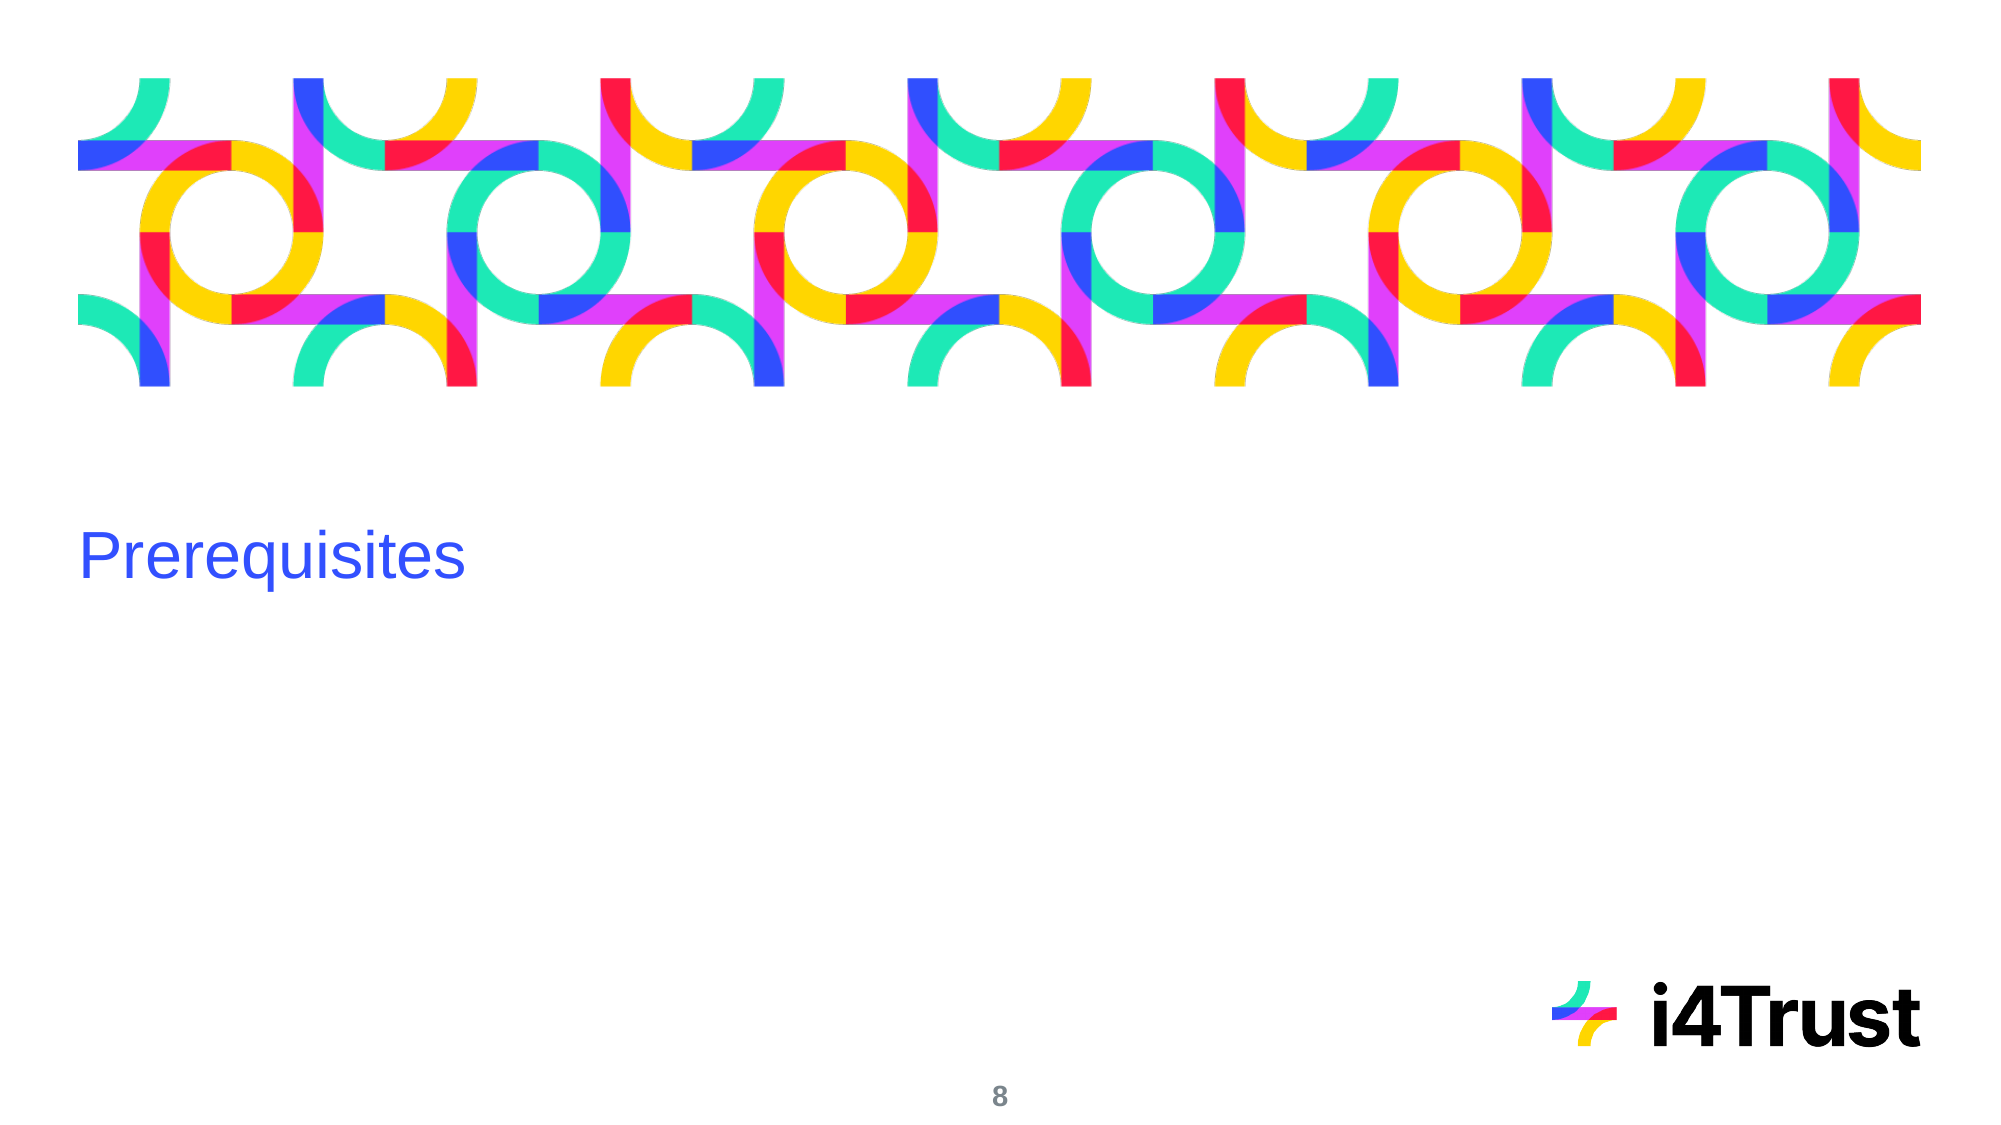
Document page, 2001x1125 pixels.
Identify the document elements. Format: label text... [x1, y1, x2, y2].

slide_number ‹#› [887, 1065, 1114, 1125]
picture [78, 78, 1921, 387]
picture [1550, 960, 1922, 1067]
title Prerequisites [78, 511, 1922, 687]
